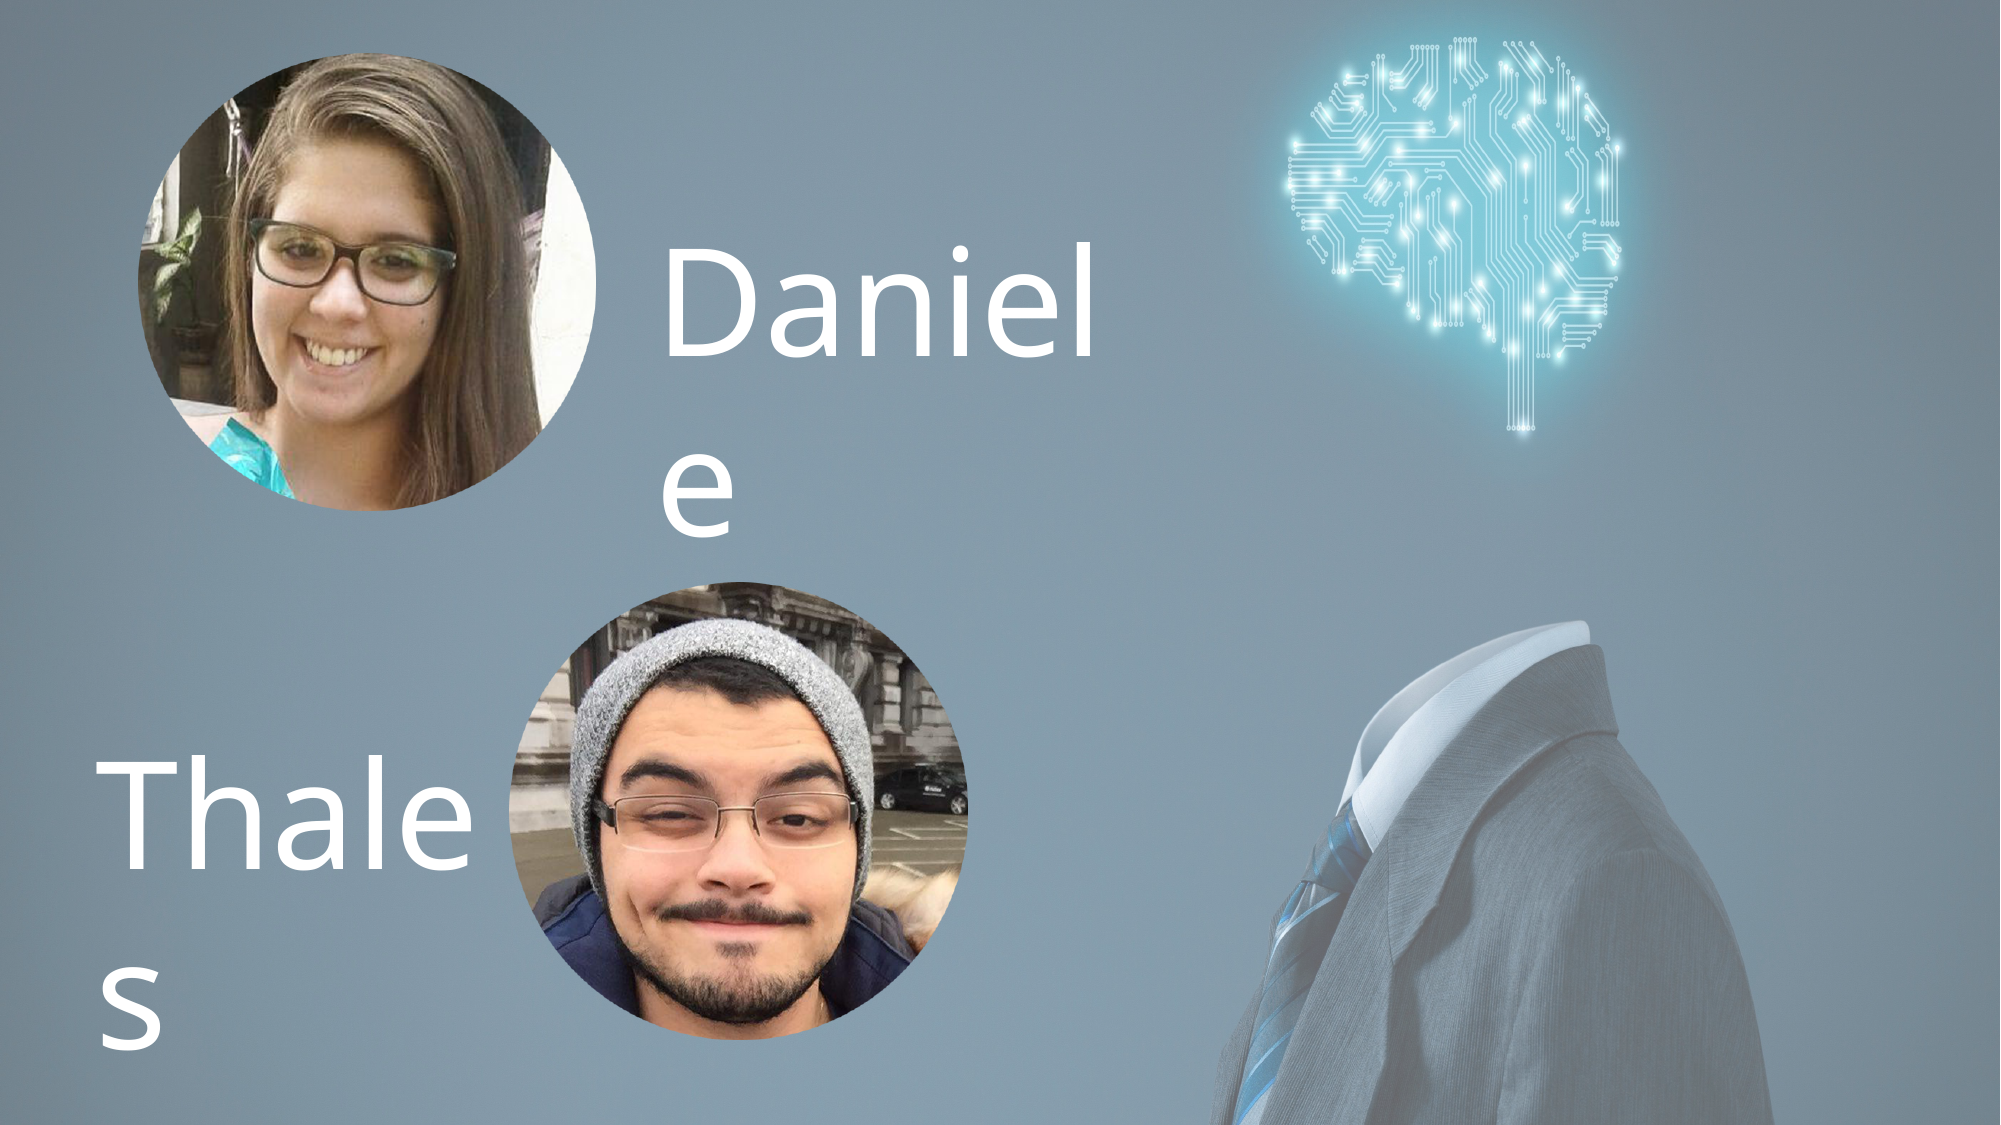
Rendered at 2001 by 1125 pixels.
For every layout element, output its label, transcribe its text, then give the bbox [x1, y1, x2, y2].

text_box Thales [81, 712, 510, 1088]
text_box Daniele [640, 198, 1175, 574]
picture [138, 53, 596, 511]
picture [509, 582, 968, 1040]
